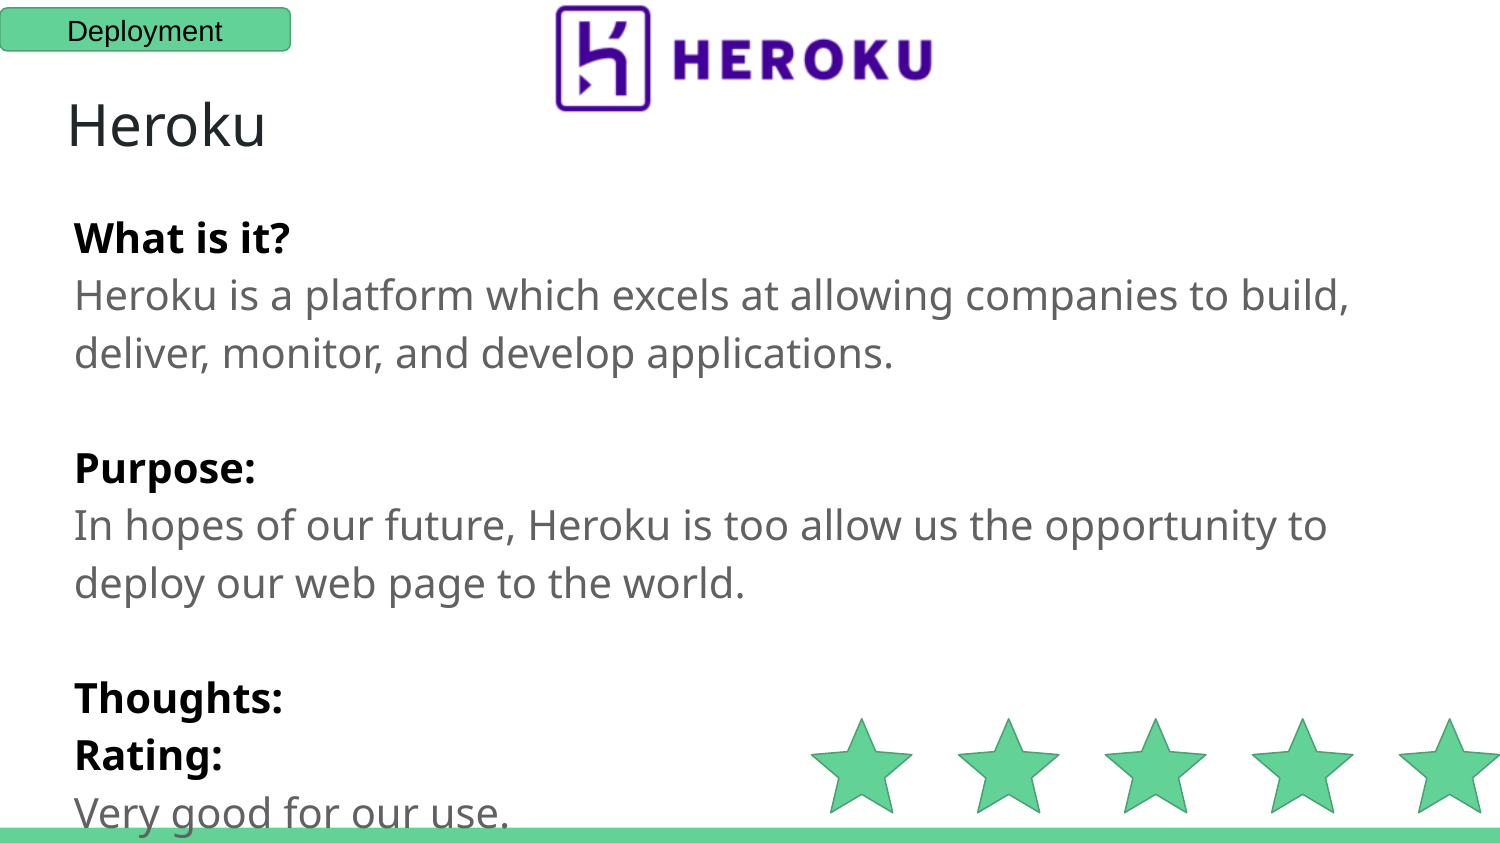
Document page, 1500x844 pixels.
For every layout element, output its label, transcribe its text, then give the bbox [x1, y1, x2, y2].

title Heroku [51, 72, 1449, 167]
text_box Deployment [0, 7, 291, 51]
picture [548, 0, 952, 114]
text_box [811, 718, 1500, 813]
list What is it? Heroku is a platform which excels at allowing companies to build, deliver, monitor, and develop applications. Purpose: In hopes of our future, Heroku is too allow us the opportunity to deploy our web page to the world. Thoughts: Rating: Very good for our use. [58, 189, 1457, 750]
